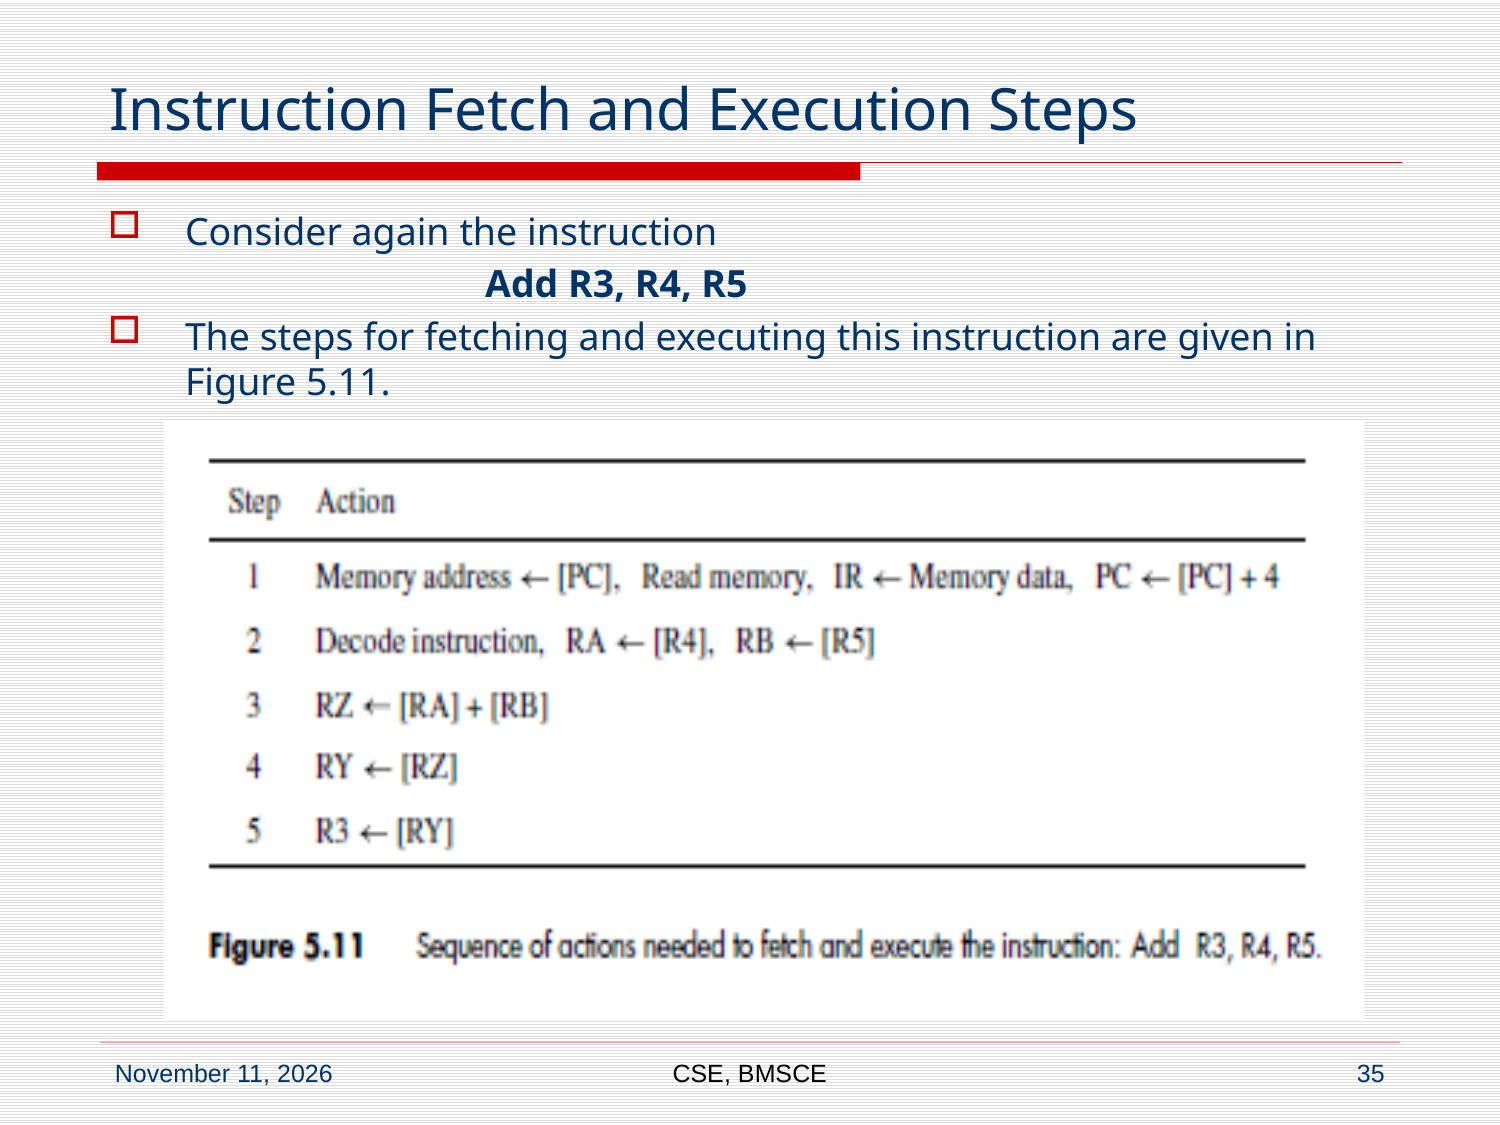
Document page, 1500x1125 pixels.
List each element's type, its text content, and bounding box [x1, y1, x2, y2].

slide_number 35 [1074, 1049, 1401, 1103]
list Consider again the instruction Add R3, R4, R5 The steps for fetching and executing this instruction are given in Figure 5.11. [92, 200, 1406, 1025]
title Instruction Fetch and Execution Steps [94, 46, 1407, 150]
footer CSE, BMSCE [512, 1049, 988, 1103]
picture [163, 421, 1364, 1020]
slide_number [99, 1049, 426, 1103]
